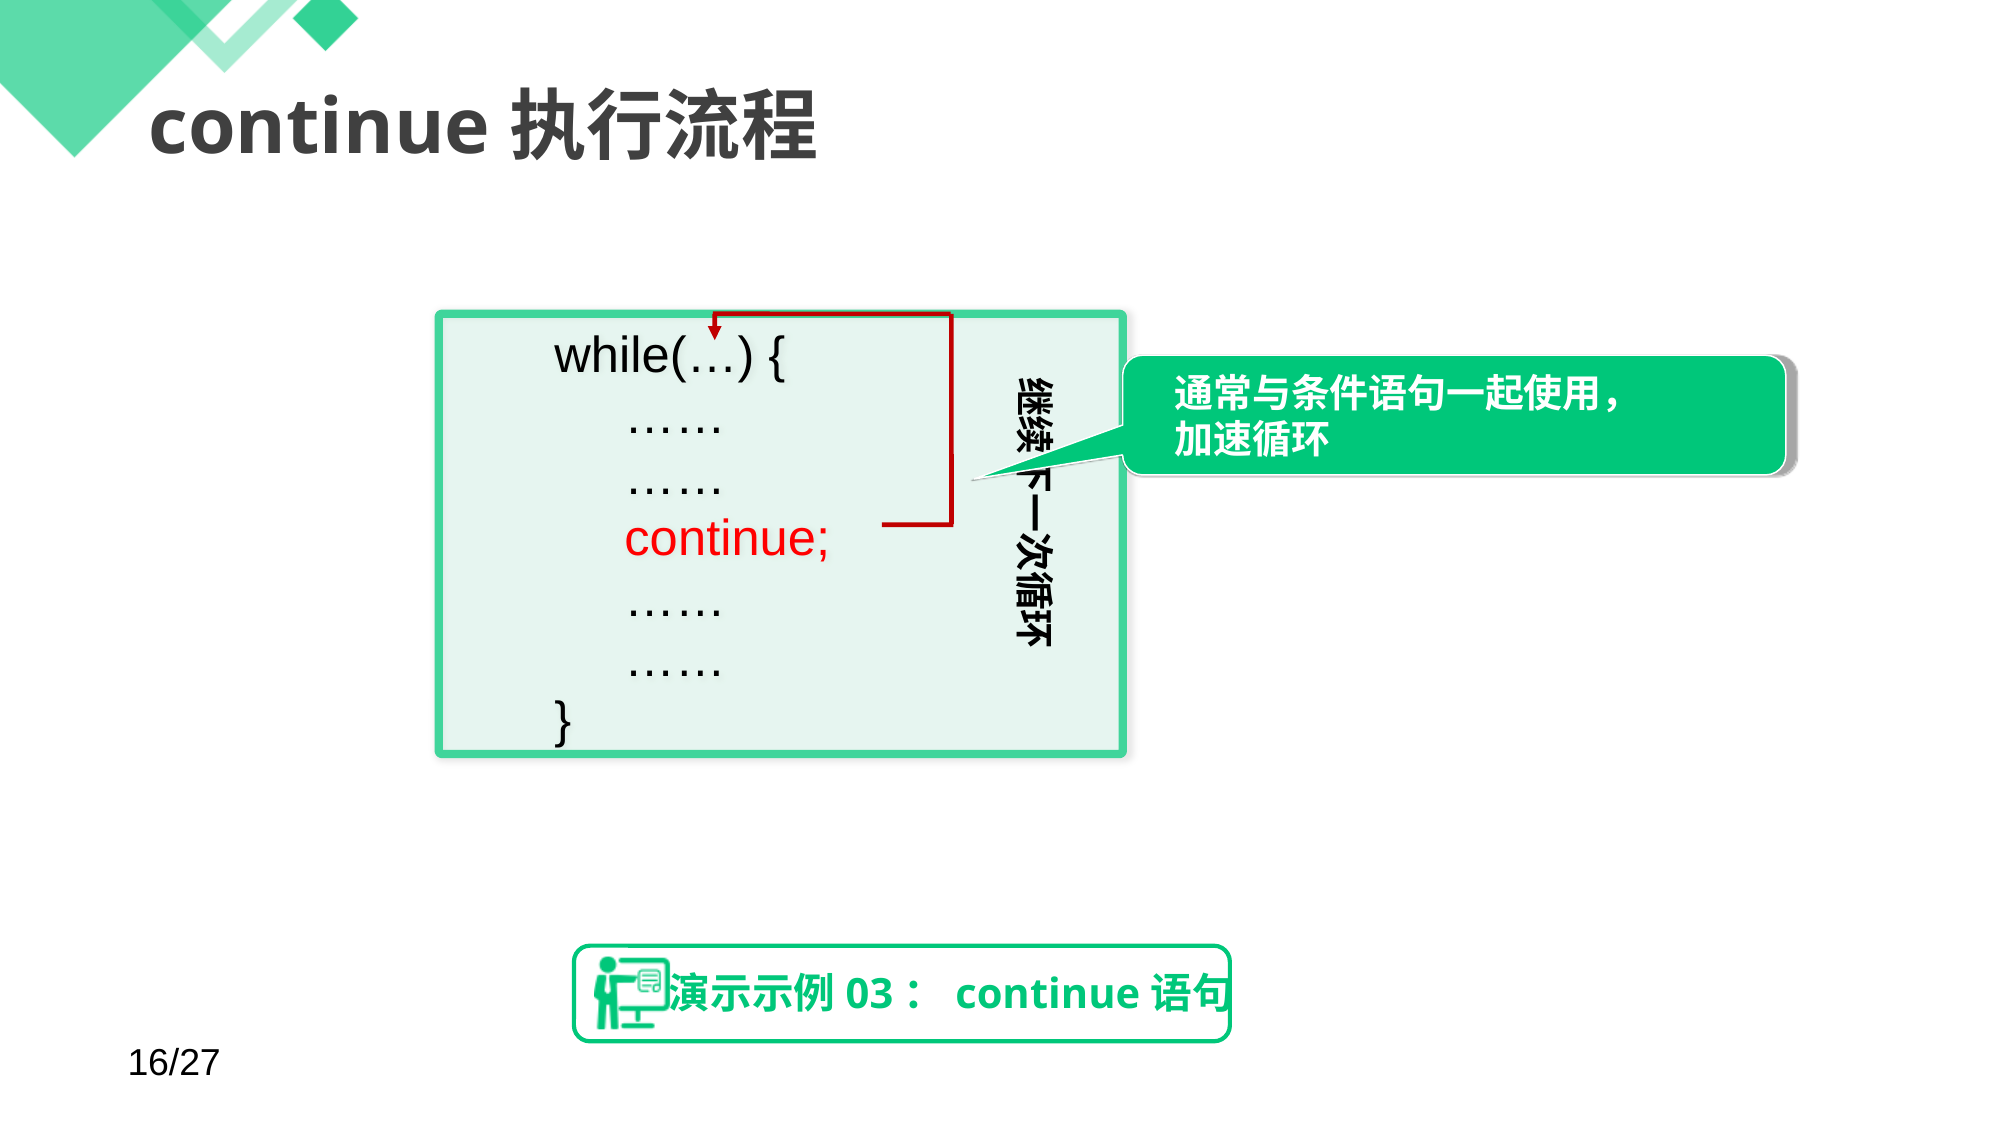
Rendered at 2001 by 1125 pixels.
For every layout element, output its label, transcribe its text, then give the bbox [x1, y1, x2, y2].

text_box 继续下一次循环 [990, 362, 1068, 472]
text_box while(…) { …… …… continue; …… …… } [438, 313, 1123, 755]
picture [0, 0, 2000, 1125]
title continue执行流程 [129, 45, 1692, 201]
text_box 通常与条件语句一起使用， 加速循环 [973, 355, 1786, 479]
text_box 继续下一次循环 [990, 467, 1068, 706]
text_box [712, 313, 954, 525]
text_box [573, 945, 1231, 1042]
